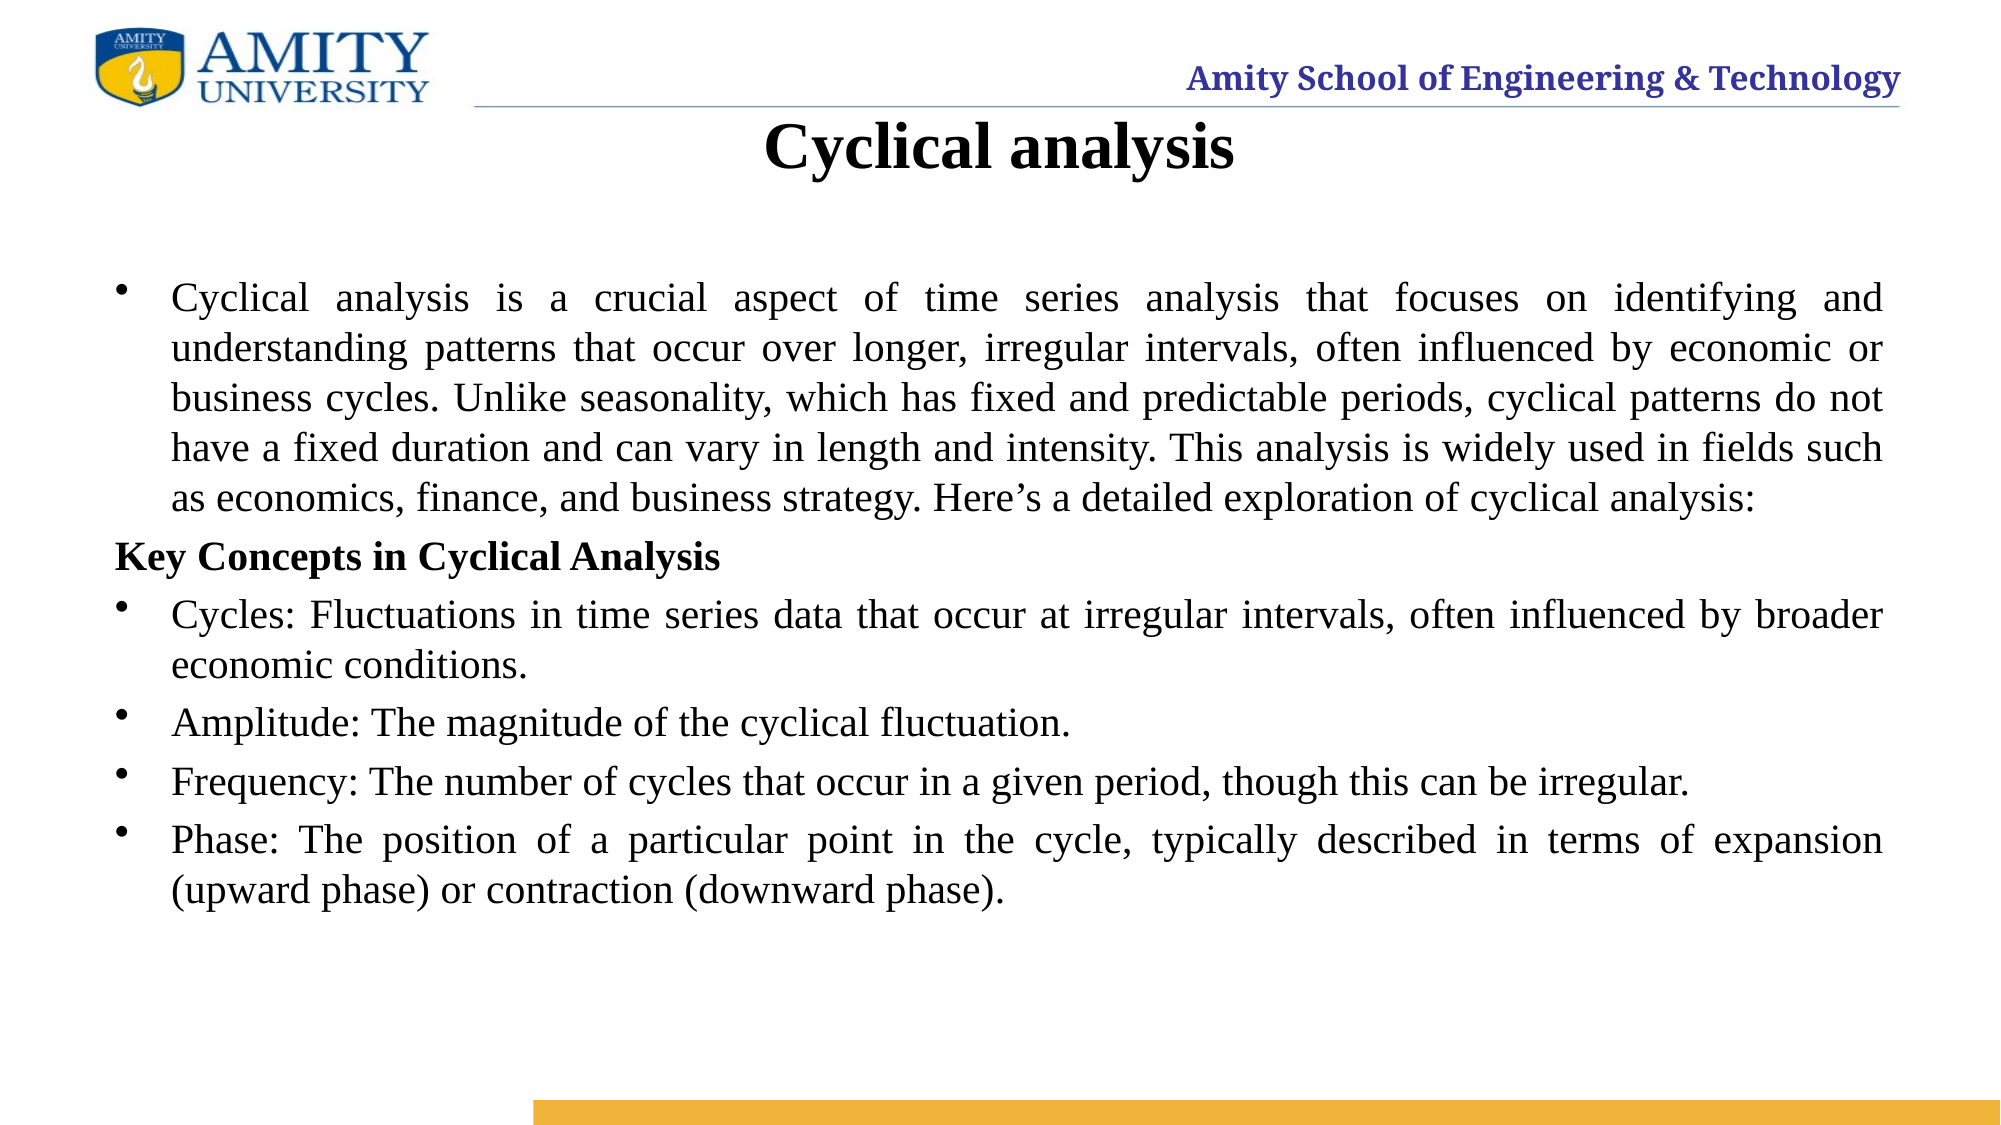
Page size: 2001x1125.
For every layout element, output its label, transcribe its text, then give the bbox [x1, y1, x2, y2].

list Cyclical analysis is a crucial aspect of time series analysis that focuses on identifying and understanding patterns that occur over longer, irregular intervals, often influenced by economic or business cycles. Unlike seasonality, which has fixed and predictable periods, cyclical patterns do not have a fixed duration and can vary in length and intensity. This analysis is widely used in fields such as economics, finance, and business strategy. Here’s a detailed exploration of cyclical analysis: Key Concepts in Cyclical Analysis Cycles: Fluctuations in time series data that occur at irregular intervals, often influenced by broader economic conditions. Amplitude: The magnitude of the cyclical fluctuation. Frequency: The number of cycles that occur in a given period, though this can be irregular. Phase: The position of a particular point in the cycle, typically described in terms of expansion (upward phase) or contraction (downward phase). [99, 262, 1900, 1005]
picture [1869, 73, 1889, 94]
picture [1510, 74, 1515, 82]
picture [0, 0, 1999, 137]
title Cyclical analysis [99, 94, 1900, 195]
picture [1869, 74, 1874, 82]
picture [1652, 74, 1657, 82]
